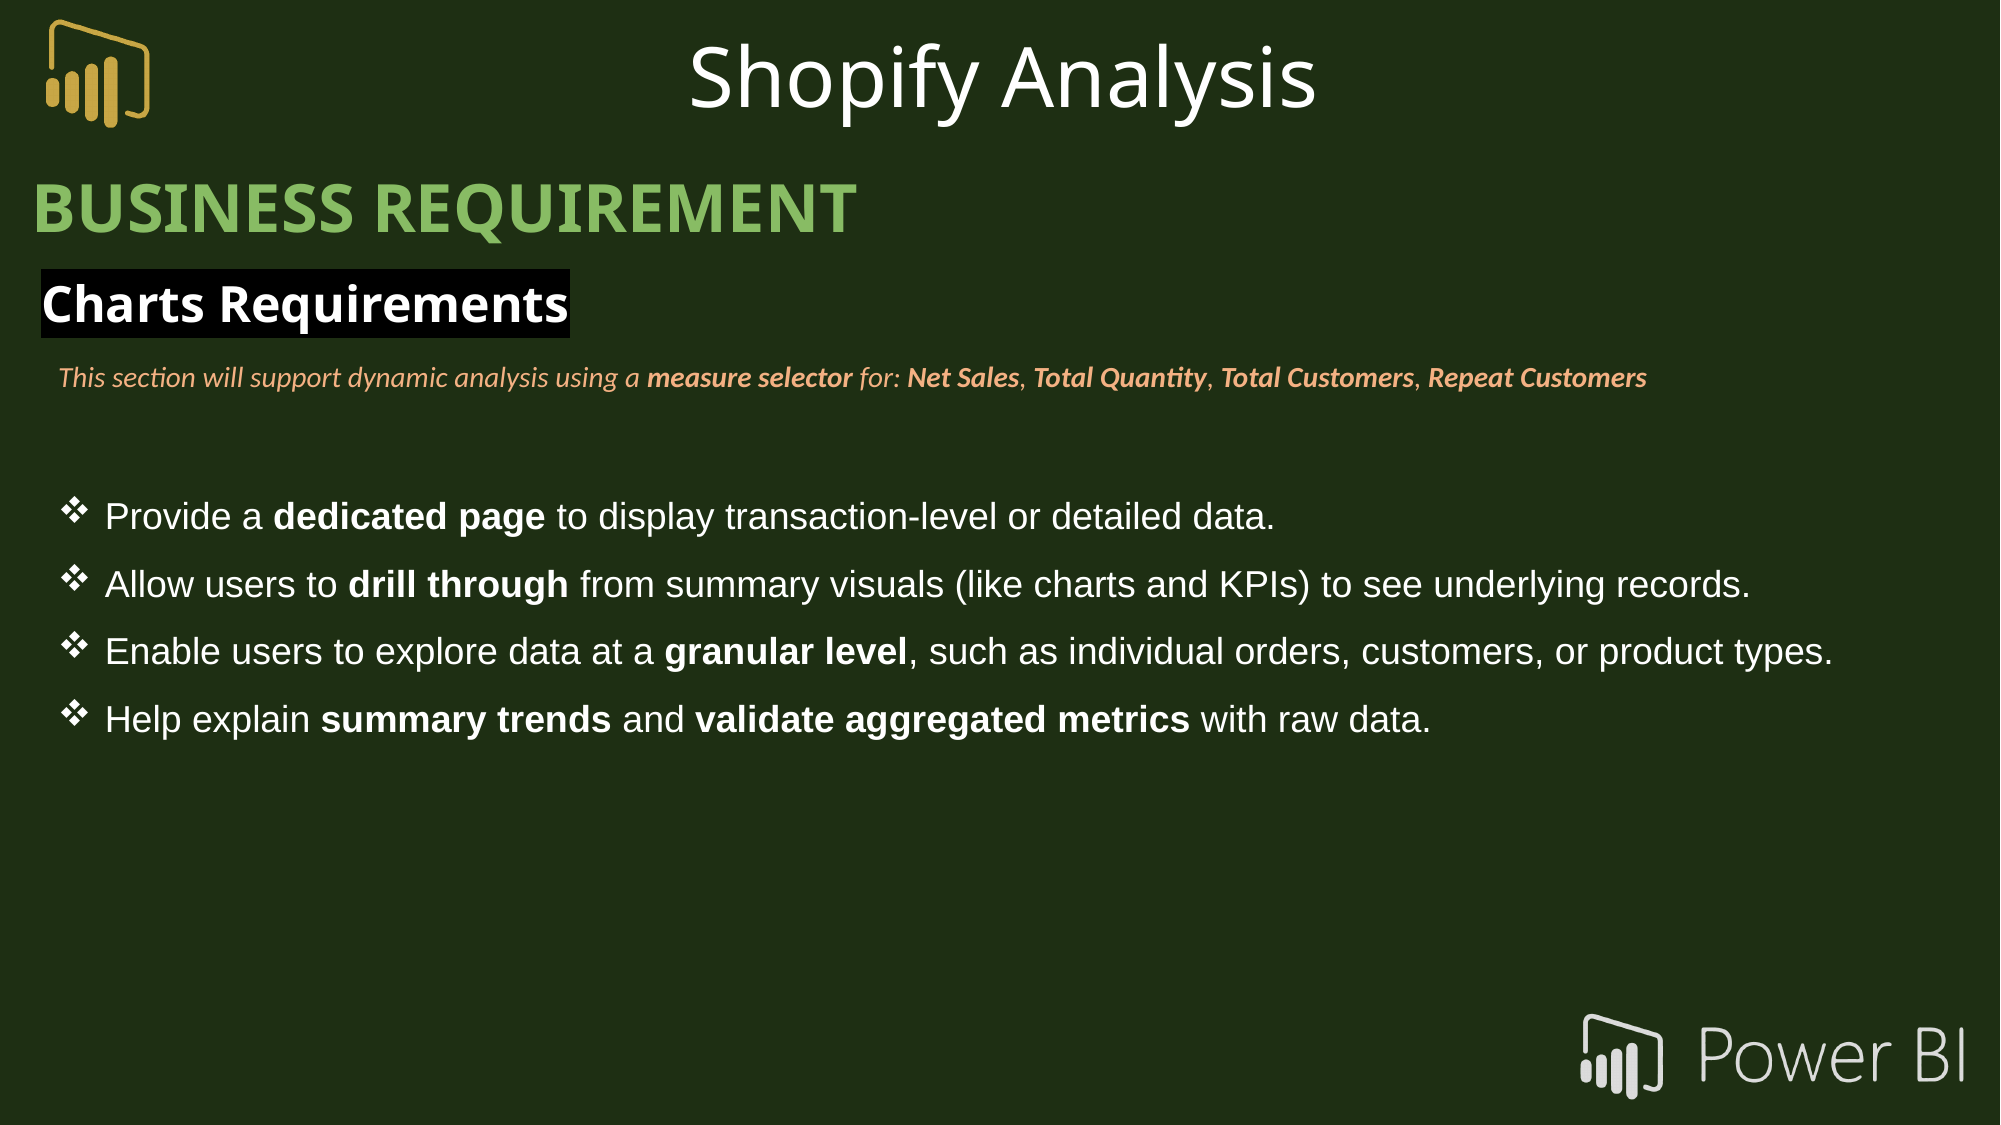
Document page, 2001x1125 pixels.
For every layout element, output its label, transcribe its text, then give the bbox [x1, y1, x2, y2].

text_box Provide a dedicated page to display transaction-level or detailed data. Allow users to drill through from summary visuals (like charts and KPIs) to see underlying records. Enable users to explore data at a granular level, such as individual orders, customers, or product types. Help explain summary trends and validate aggregated metrics with raw data. [43, 462, 1869, 748]
picture [1570, 1003, 1974, 1106]
picture [43, 19, 152, 129]
text_box This section will support dynamic analysis using a measure selector for: Net Sales, Total Quantity, Total Customers, Repeat Customers [43, 351, 1750, 401]
text_box Charts Requirements [26, 255, 966, 351]
text_box Shopify Analysis [615, 26, 1393, 122]
text_box BUSINESS REQUIREMENT [17, 157, 957, 254]
